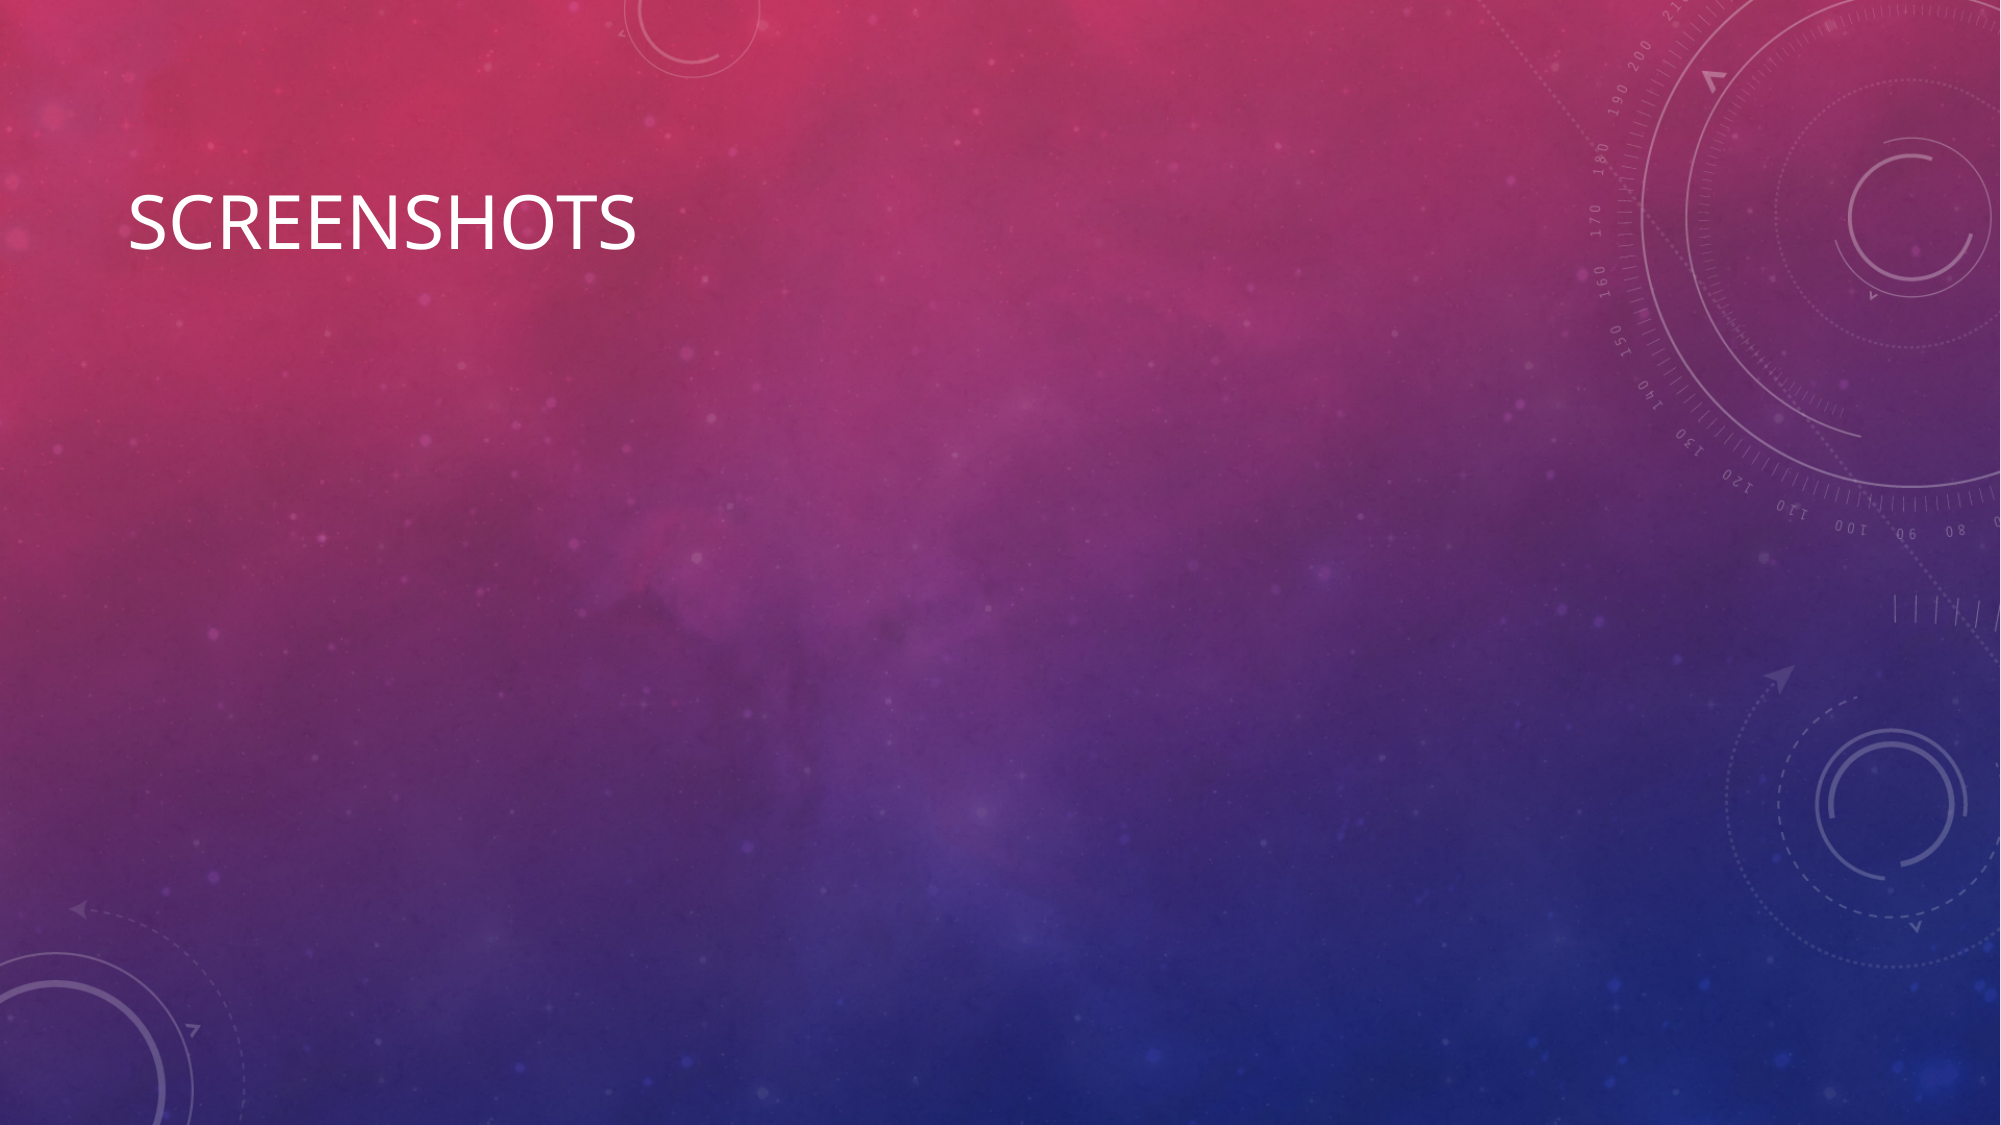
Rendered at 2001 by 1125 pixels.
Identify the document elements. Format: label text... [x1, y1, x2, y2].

picture [0, 0, 2001, 1125]
title Screenshots [112, 99, 1775, 339]
